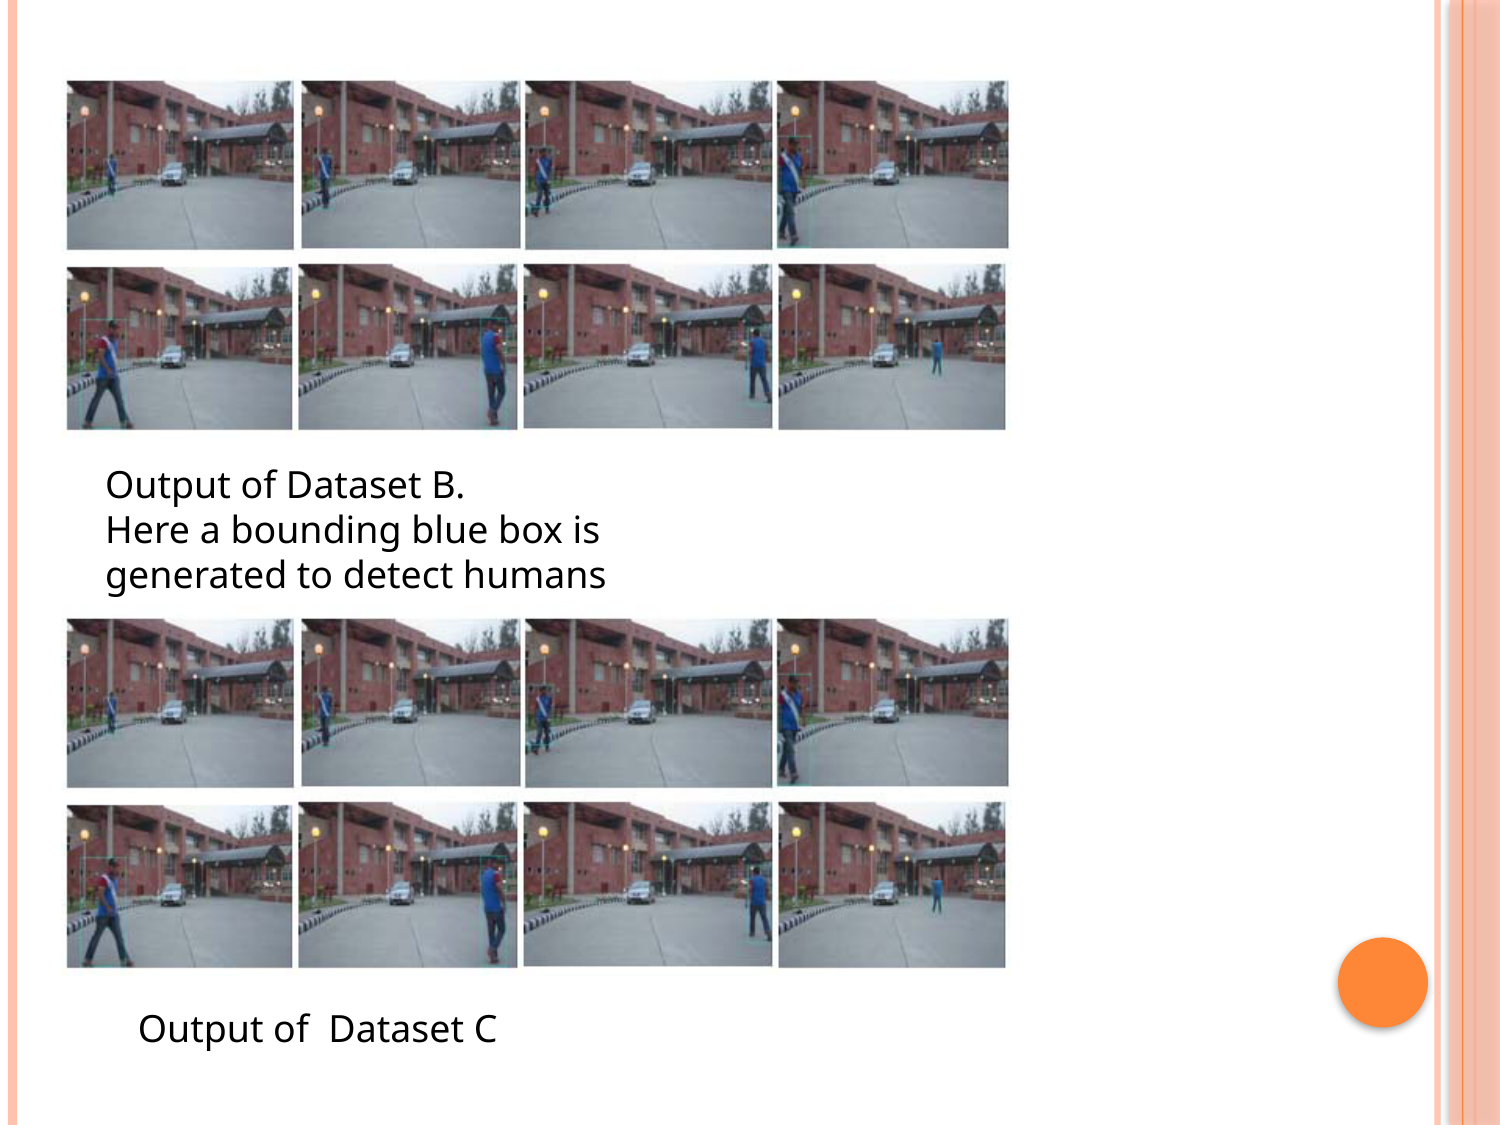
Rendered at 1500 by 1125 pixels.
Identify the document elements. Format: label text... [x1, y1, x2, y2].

picture [61, 67, 1016, 439]
text_box Output of Dataset C [123, 998, 708, 1058]
text_box Output of Dataset B. Here a bounding blue box is generated to detect humans [90, 453, 768, 602]
picture [61, 604, 1016, 977]
